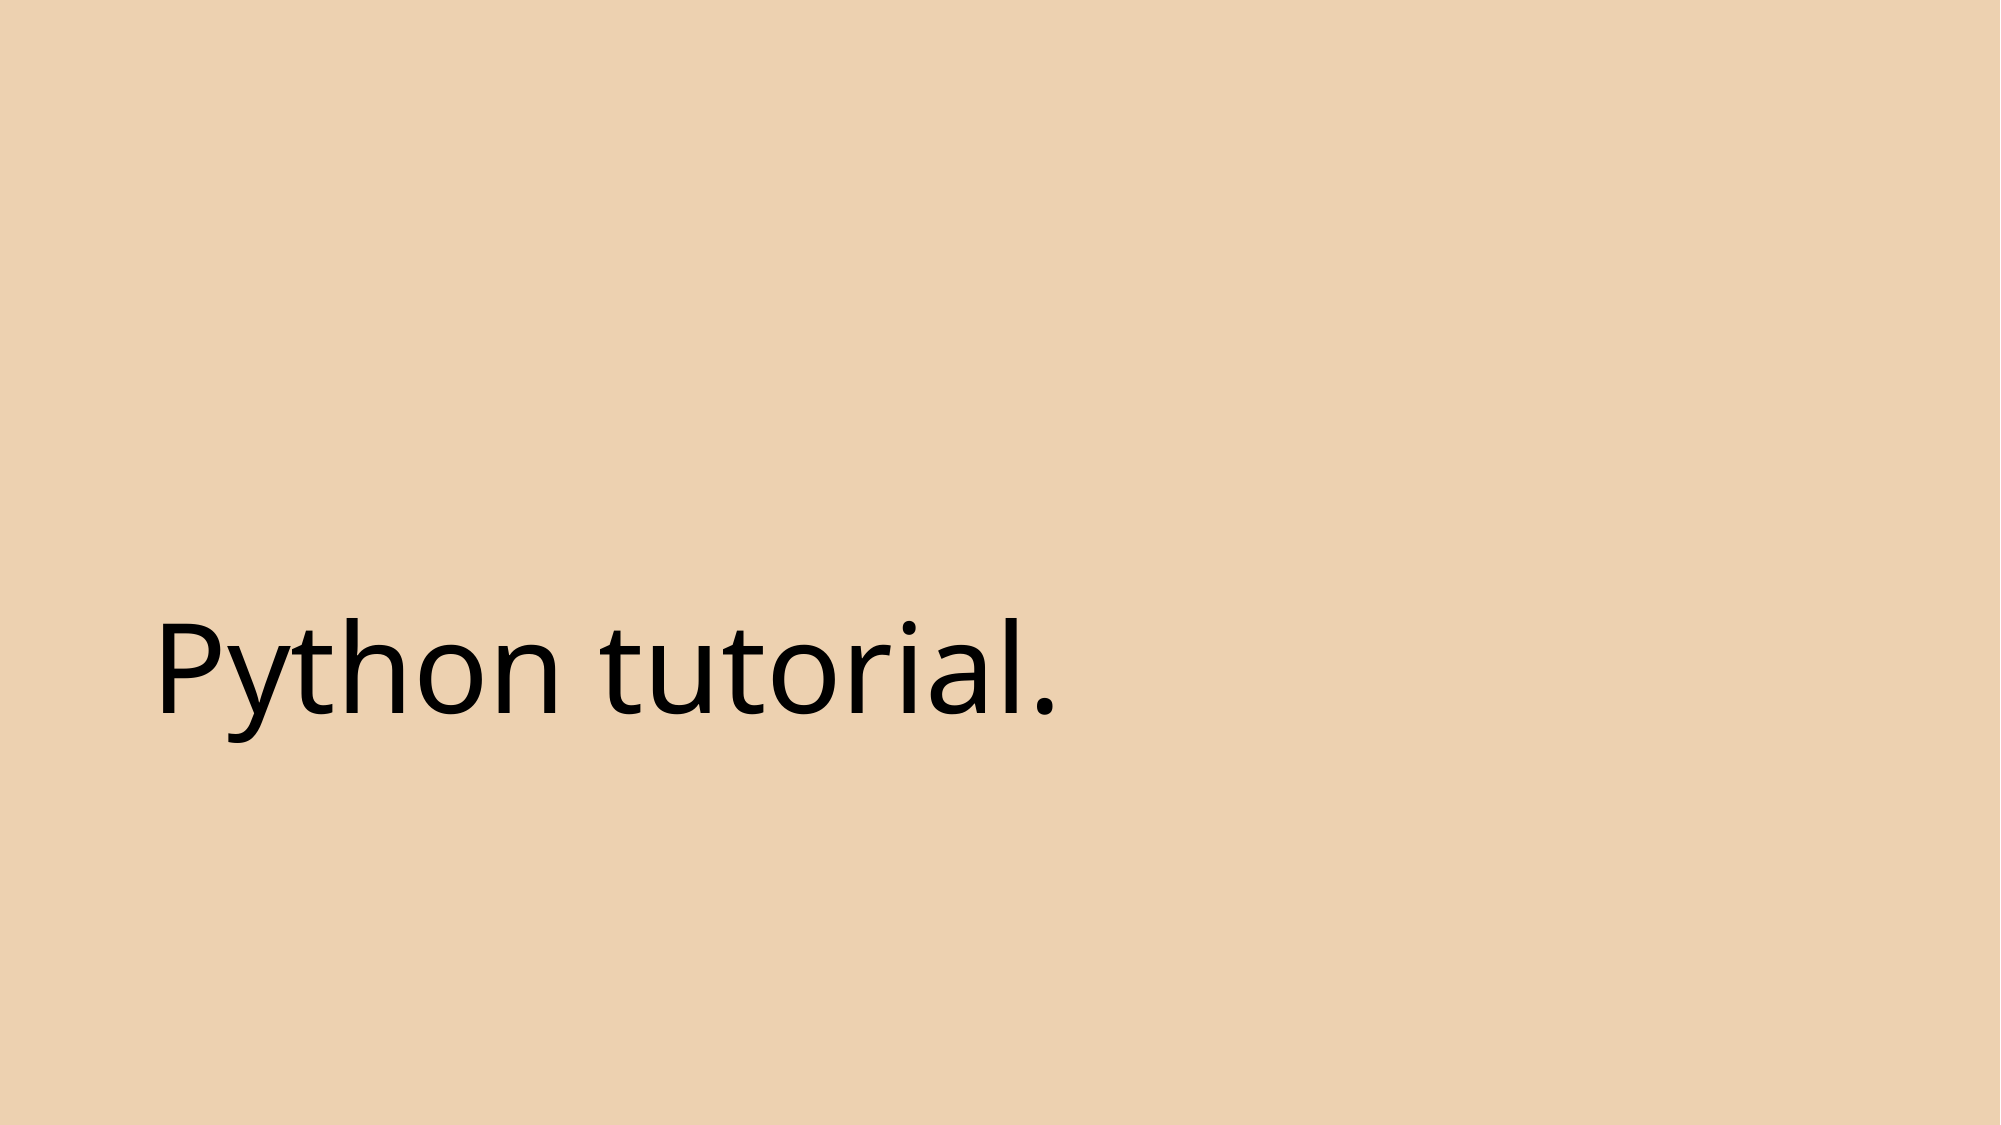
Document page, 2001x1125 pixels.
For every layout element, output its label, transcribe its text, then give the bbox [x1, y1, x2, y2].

title Python tutorial. [136, 280, 1862, 749]
